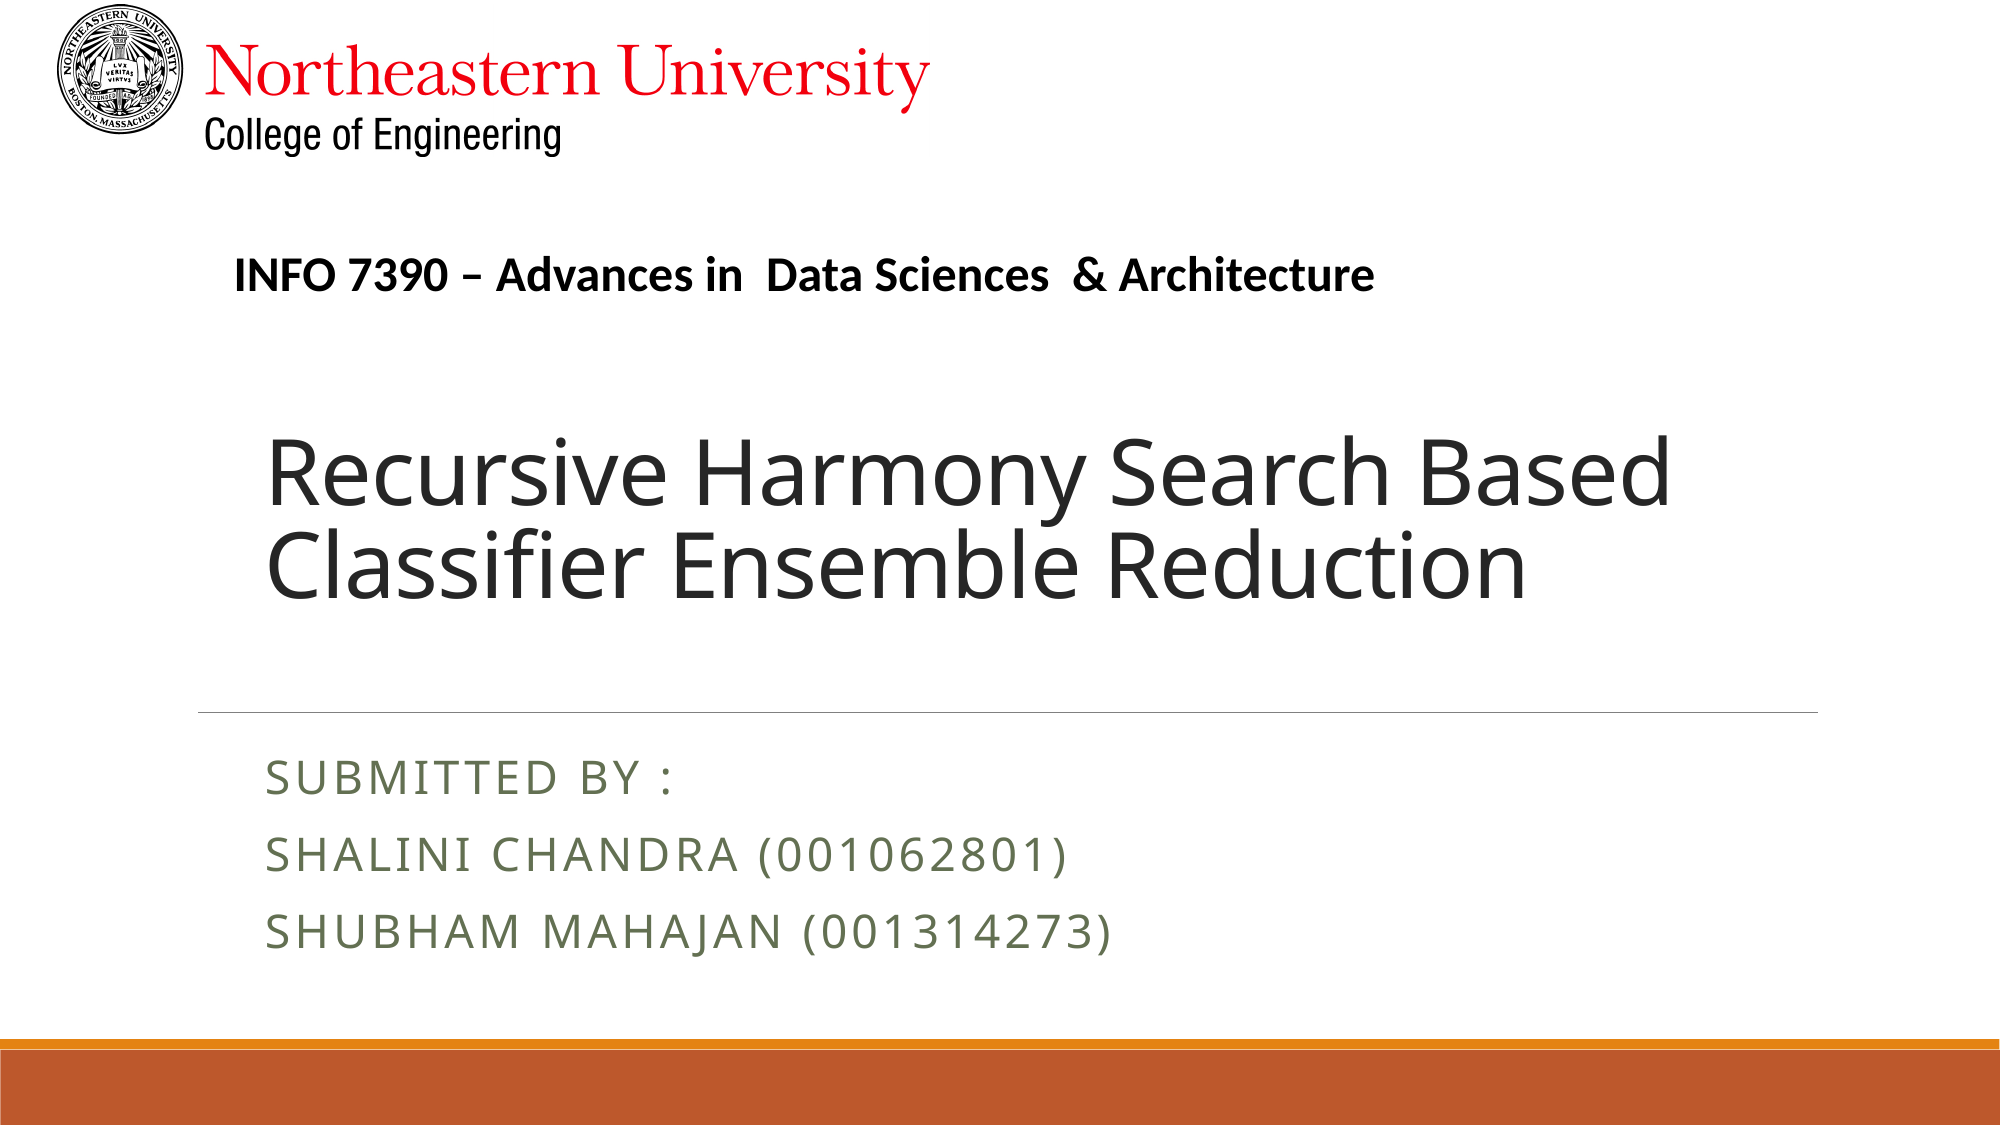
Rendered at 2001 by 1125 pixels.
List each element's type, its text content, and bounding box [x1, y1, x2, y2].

picture [57, 4, 930, 158]
title Recursive Harmony Search Based Classifier Ensemble Reduction [249, 354, 1750, 625]
subtitle Submitted By : Shalini Chandra (001062801) Shubham Mahajan (001314273) [249, 746, 1750, 968]
text_box INFO 7390 – Advances in Data Sciences & Architecture [219, 233, 1781, 309]
